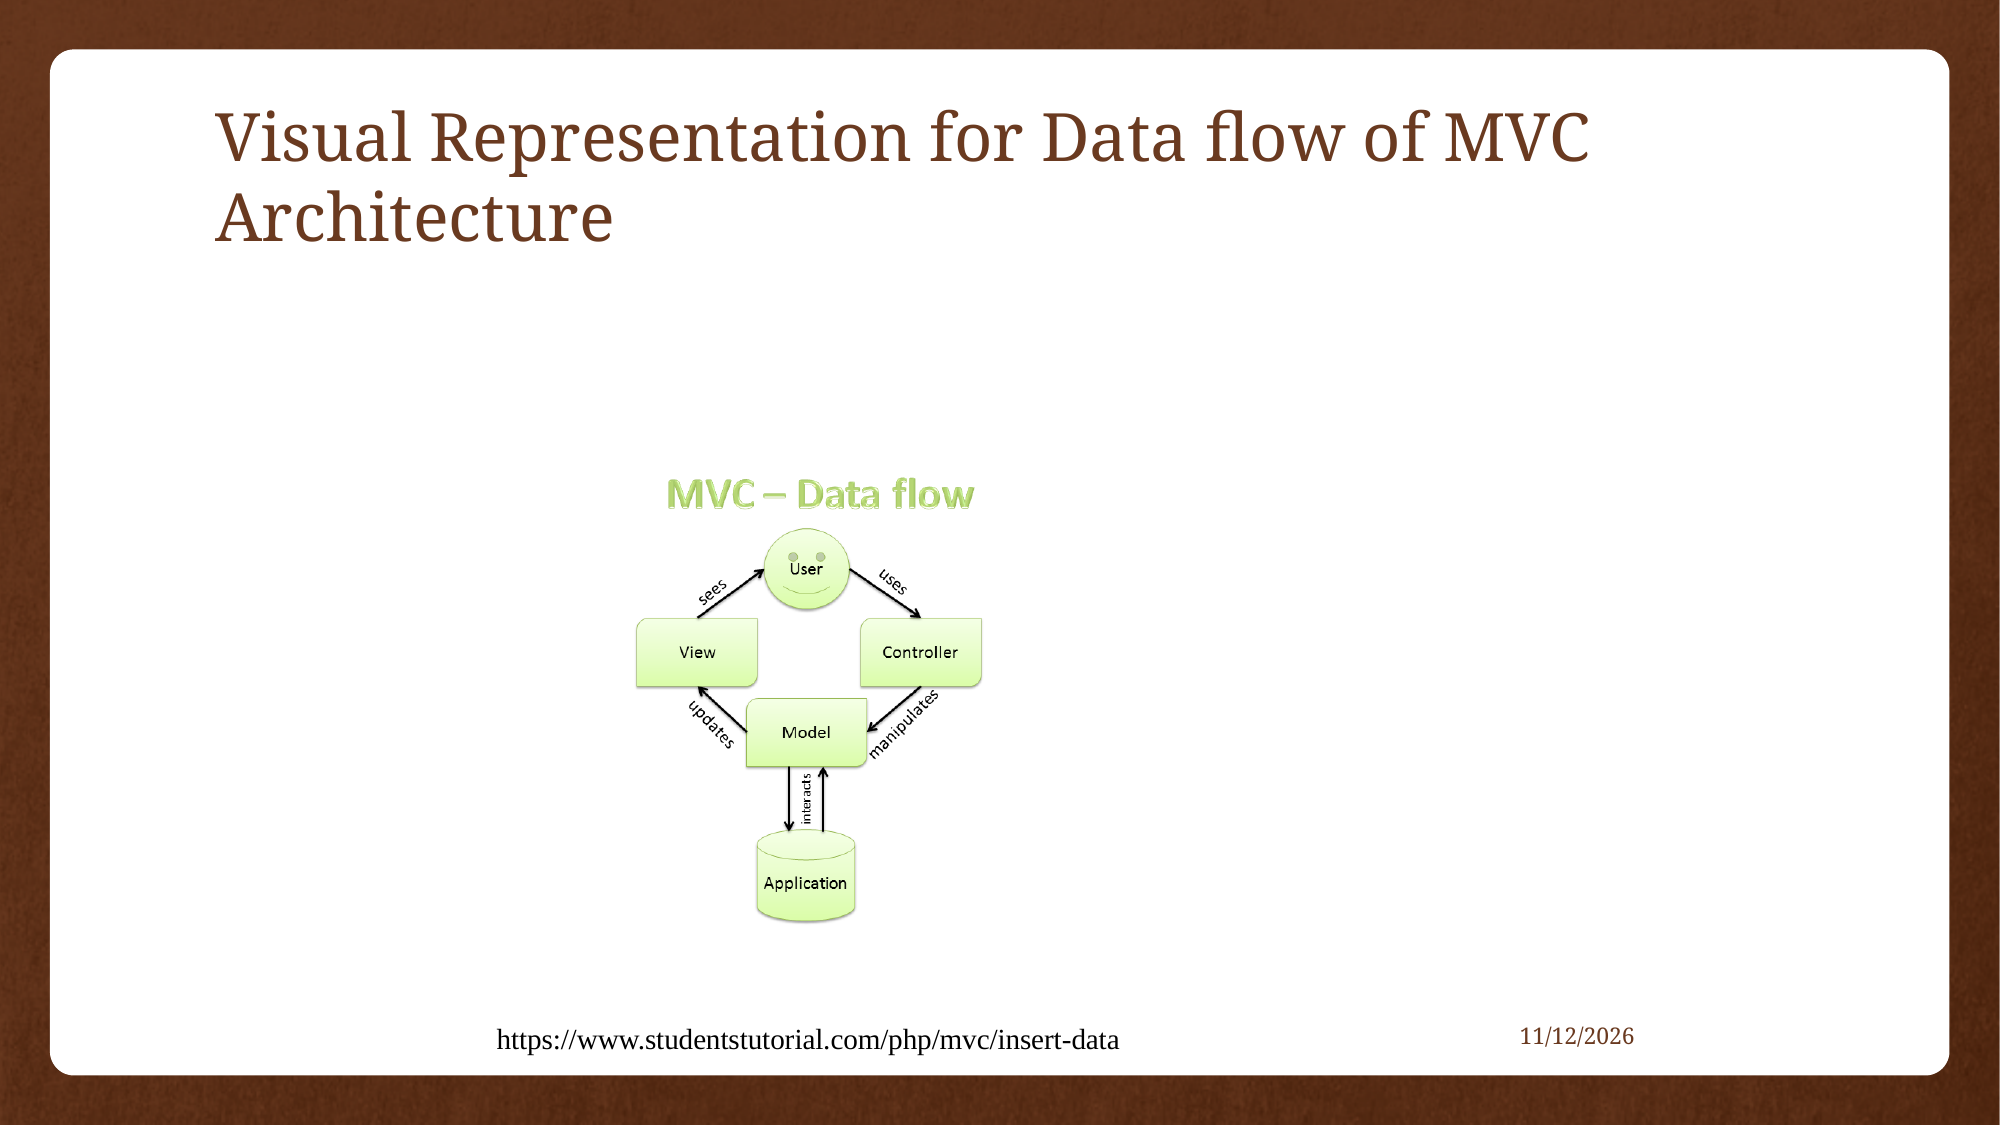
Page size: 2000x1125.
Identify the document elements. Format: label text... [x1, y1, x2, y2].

footer https://www.studentstutorial.com/php/mvc/insert-data [199, 1012, 1417, 1063]
title Visual Representation for Data flow of MVC Architecture [199, 70, 1800, 263]
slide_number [1449, 1012, 1650, 1063]
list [457, 419, 1183, 964]
